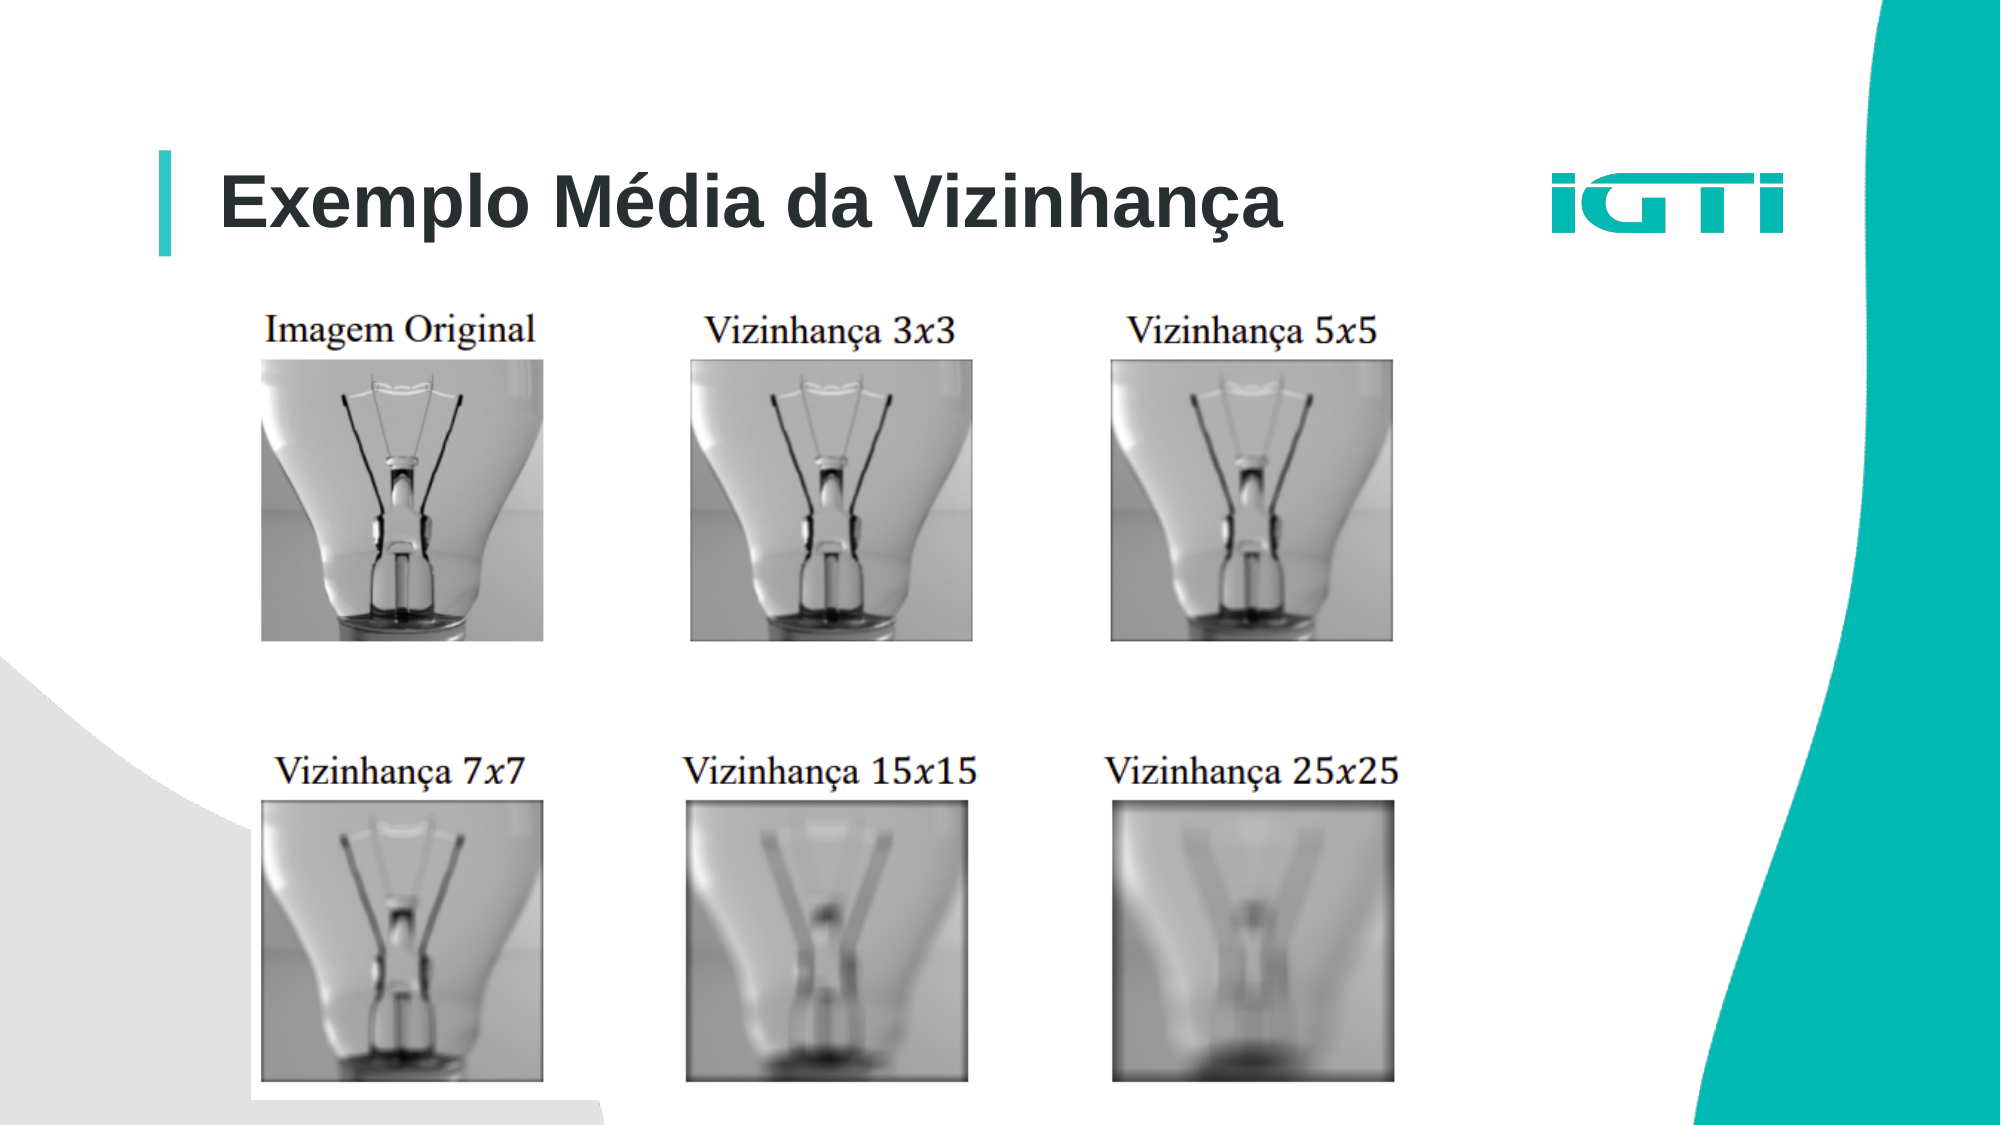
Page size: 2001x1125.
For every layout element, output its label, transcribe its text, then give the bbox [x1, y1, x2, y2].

picture [1593, 0, 2001, 1125]
picture [0, 286, 1411, 1125]
list Exemplo Média da Vizinhança [204, 144, 1395, 263]
picture [1552, 173, 1783, 233]
